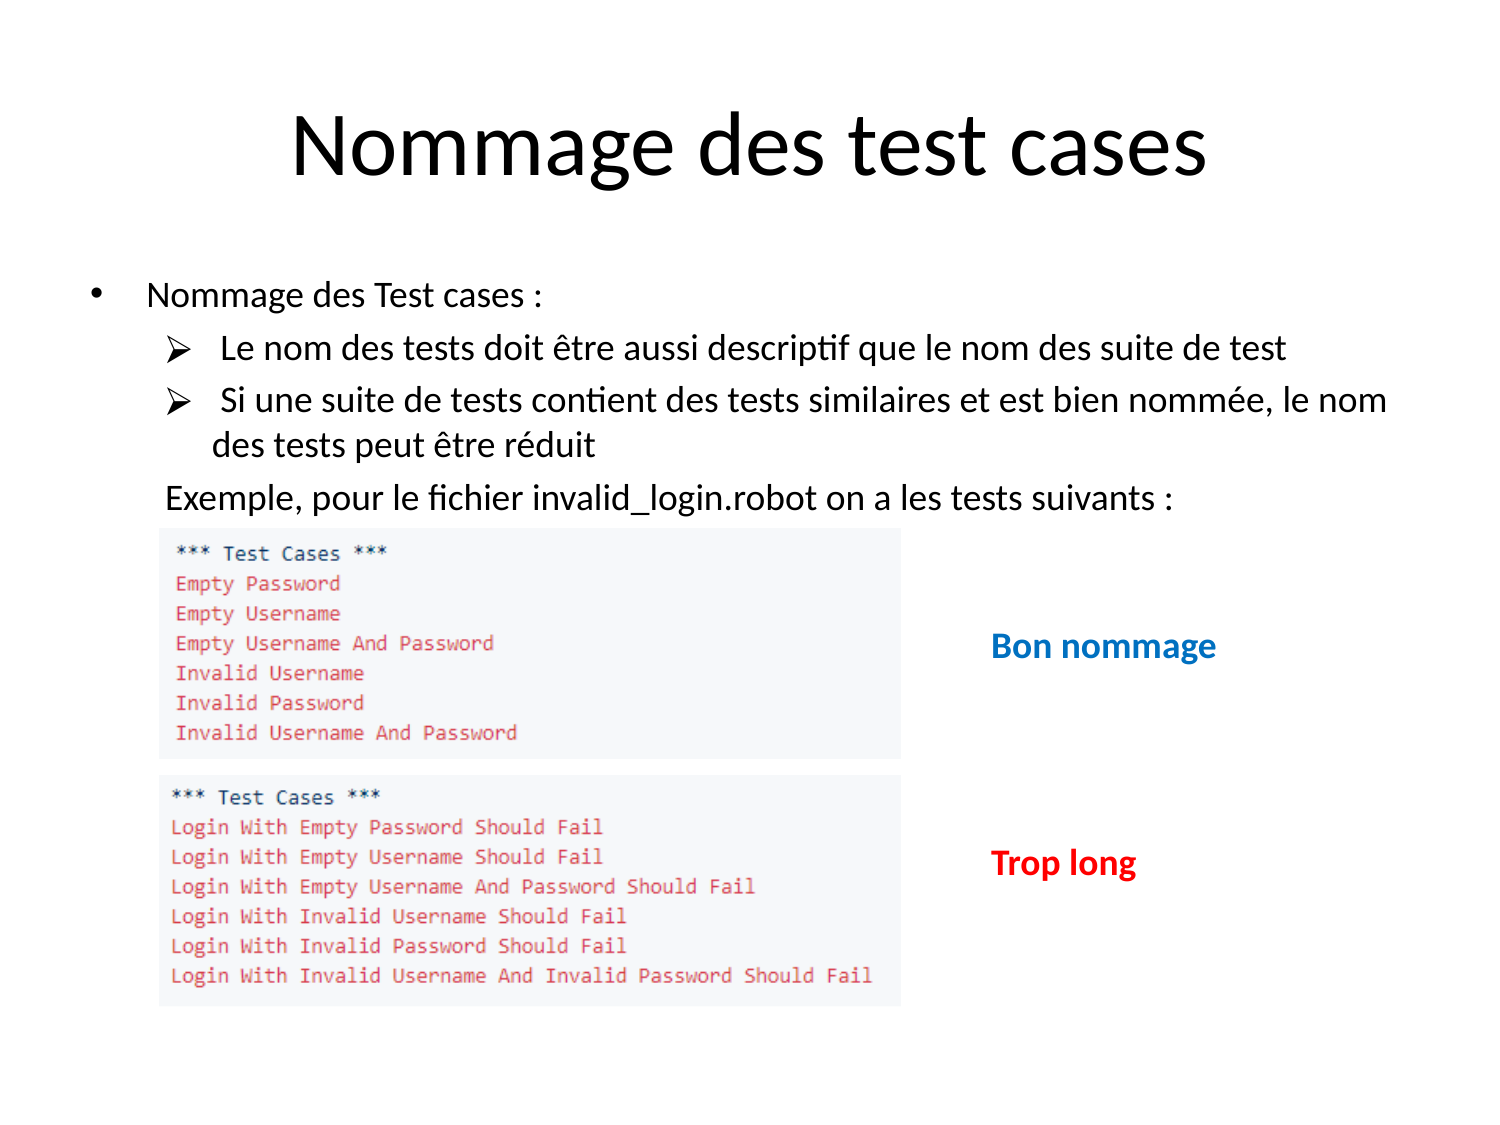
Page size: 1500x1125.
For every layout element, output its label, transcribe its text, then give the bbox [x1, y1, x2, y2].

text_box Bon nommage [976, 613, 1235, 674]
list Nommage des Test cases : Le nom des tests doit être aussi descriptif que le nom des suite de test Si une suite de tests contient des tests similaires et est bien nommée, le nom des tests peut être réduit Exemple, pour le fichier invalid_login.robot on a les tests suivants : [75, 262, 1425, 1005]
text_box Trop long [976, 830, 1153, 891]
picture [159, 528, 901, 759]
title Nommage des test cases [75, 45, 1425, 233]
picture [159, 774, 901, 1009]
